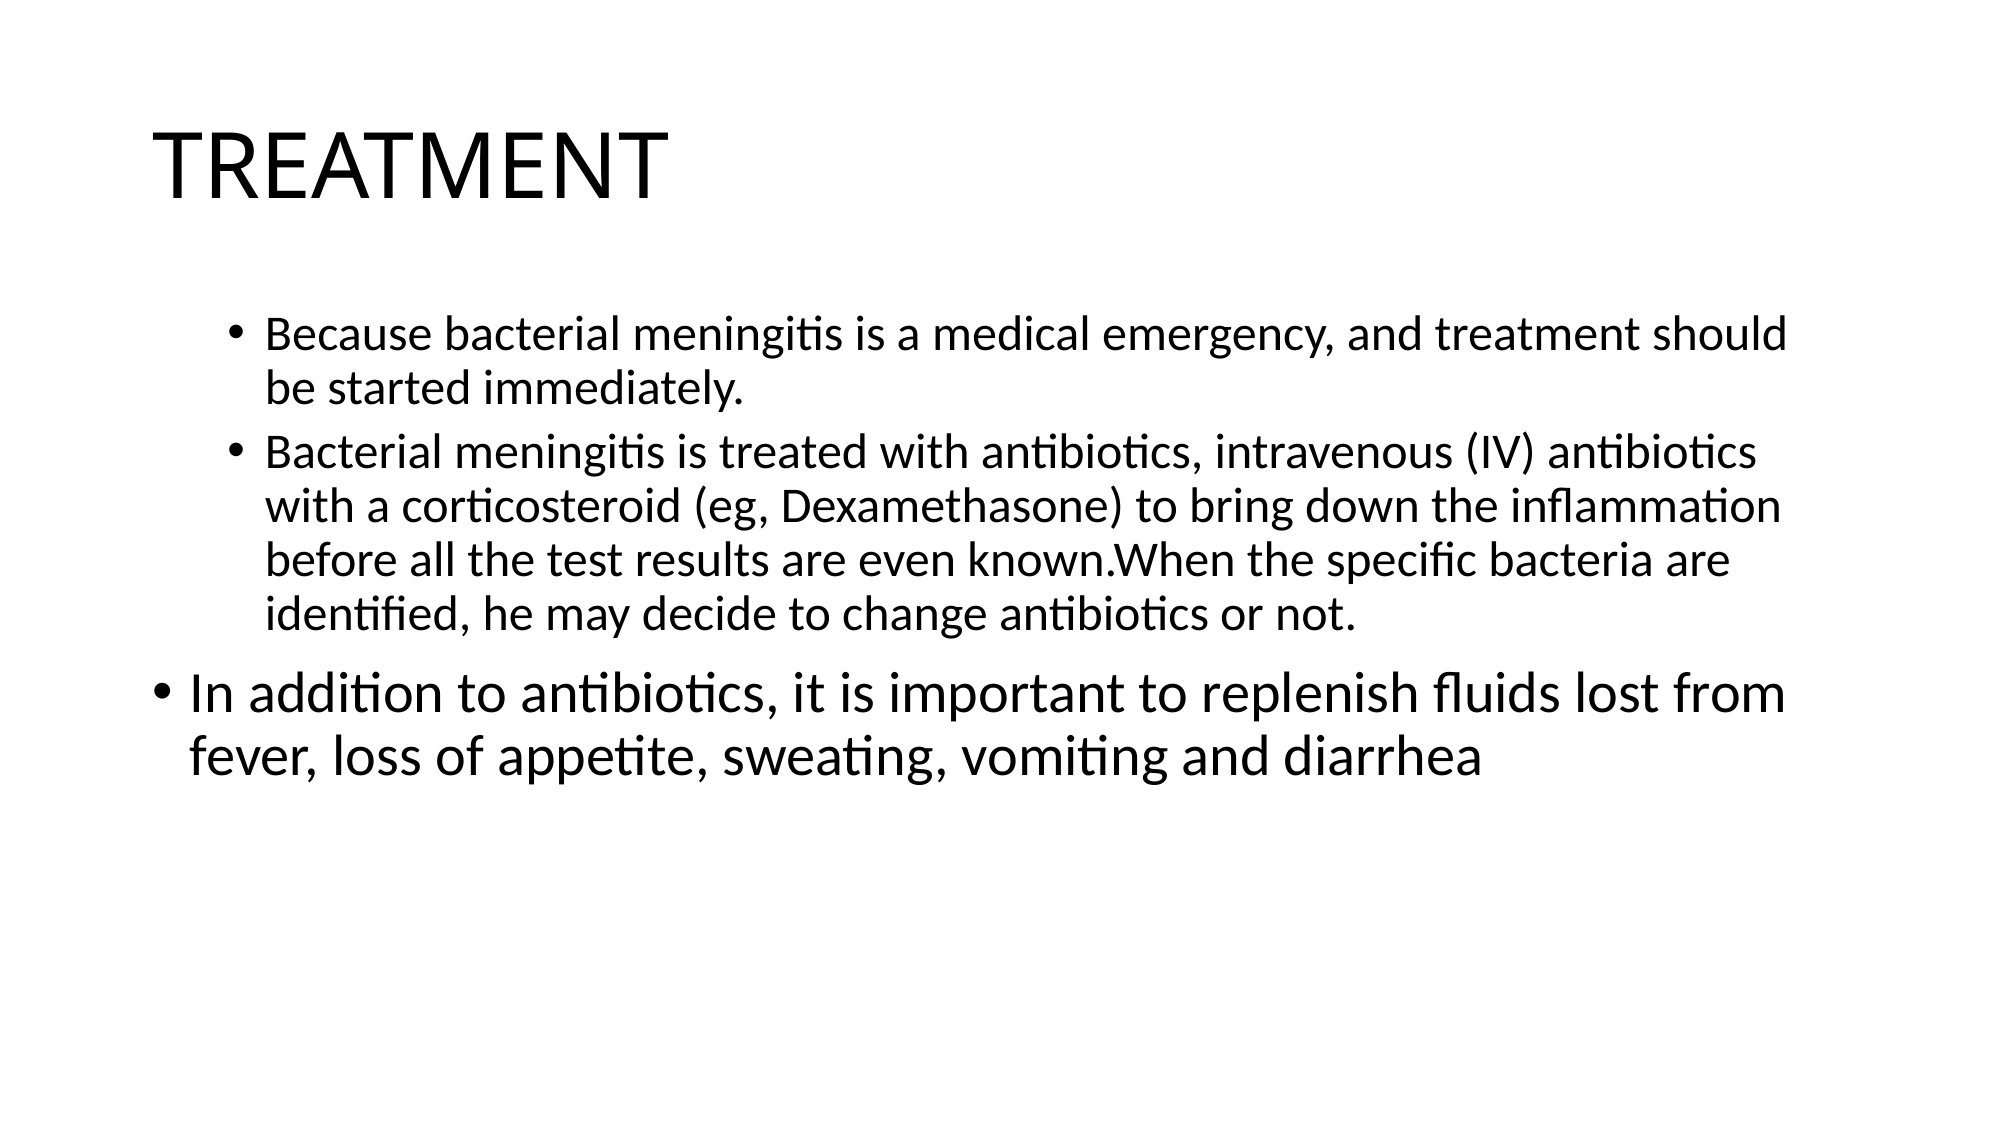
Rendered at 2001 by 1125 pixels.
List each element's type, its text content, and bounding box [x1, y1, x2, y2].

list Because bacterial meningitis is a medical emergency, and treatment should be started immediately. Bacterial meningitis is treated with antibiotics, intravenous (IV) antibiotics with a corticosteroid (eg, Dexamethasone) to bring down the inflammation before all the test results are even known.When the specific bacteria are identified, he may decide to change antibiotics or not. In addition to antibiotics, it is important to replenish fluids lost from fever, loss of appetite, sweating, vomiting and diarrhea [137, 299, 1863, 1014]
title TREATMENT [137, 59, 1863, 278]
